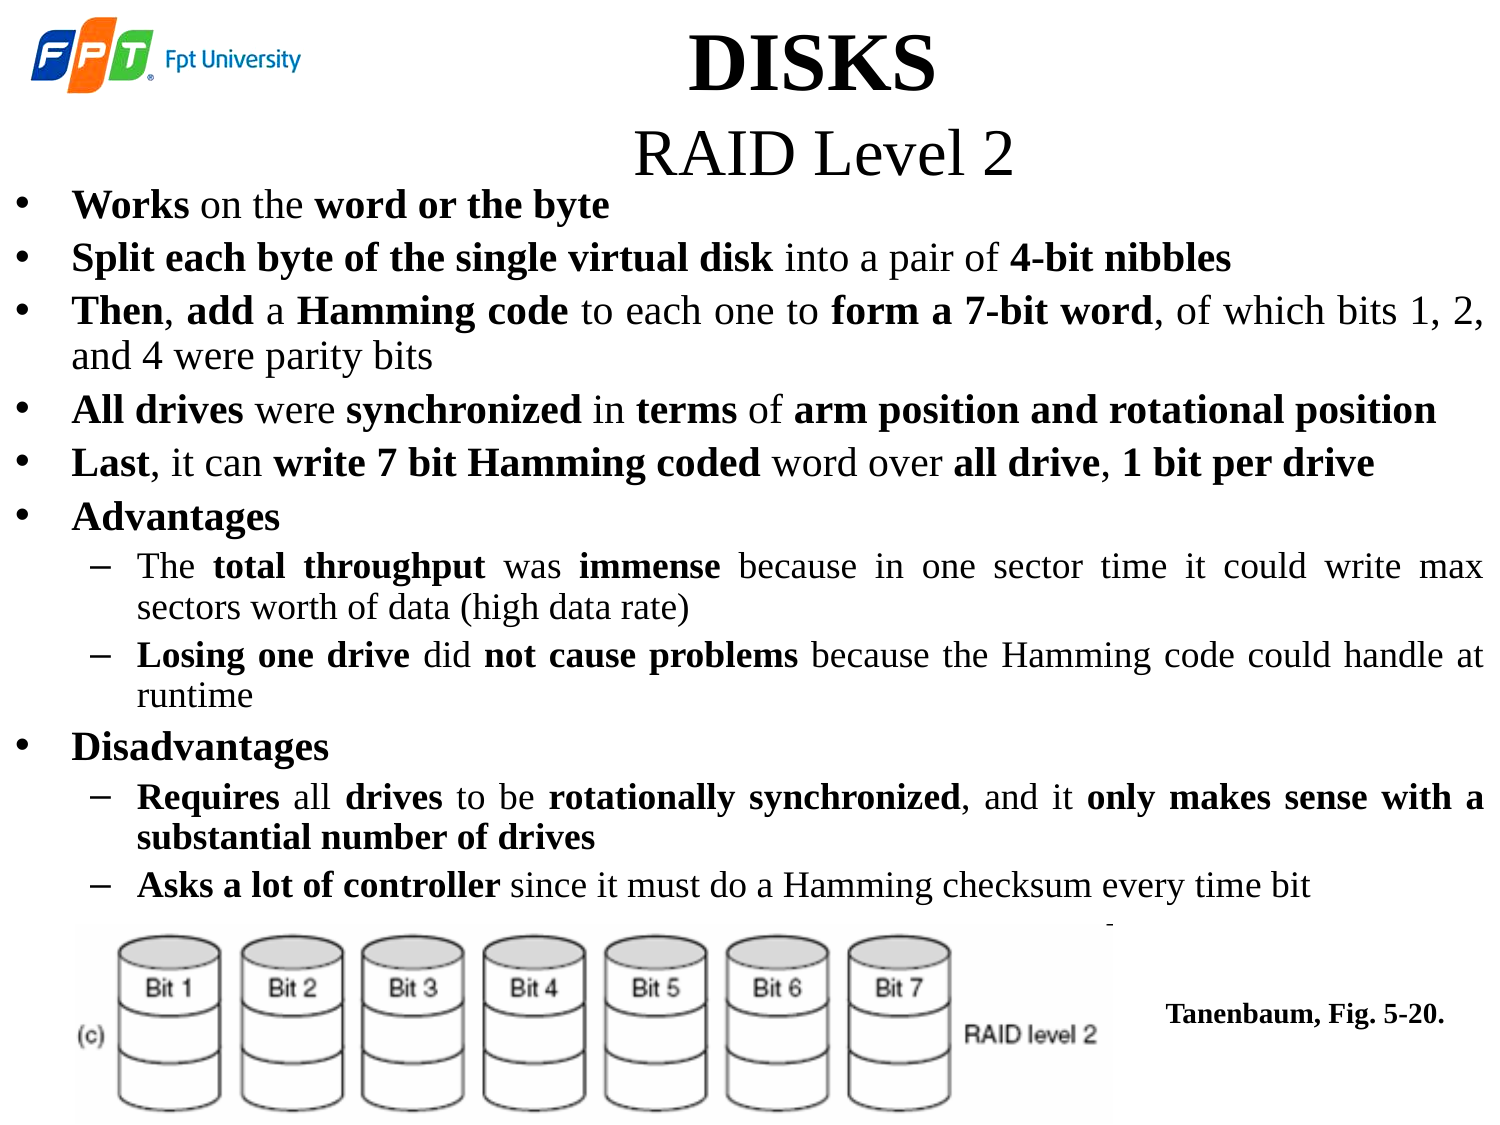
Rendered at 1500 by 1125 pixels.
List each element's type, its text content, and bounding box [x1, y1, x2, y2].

text_box Tanenbaum, Fig. 5-20. [1150, 987, 1461, 1038]
picture [0, 0, 150, 122]
picture [74, 924, 1113, 1124]
title DISKS RAID Level 2 [150, 0, 1500, 174]
list Works on the word or the byte Split each byte of the single virtual disk into a pair of 4-bit nibbles Then, add a Hamming code to each one to form a 7-bit word, of which bits 1, 2, and 4 were parity bits All drives were synchronized in terms of arm position and rotational position Last, it can write 7 bit Hamming coded word over all drive, 1 bit per drive Advantages The total throughput was immense because in one sector time it could write max sectors worth of data (high data rate) Losing one drive did not cause problems because the Hamming code could handle at runtime Disadvantages Requires all drives to be rotationally synchronized, and it only makes sense with a substantial number of drives Asks a lot of controller since it must do a Hamming checksum every time bit [0, 174, 1500, 938]
